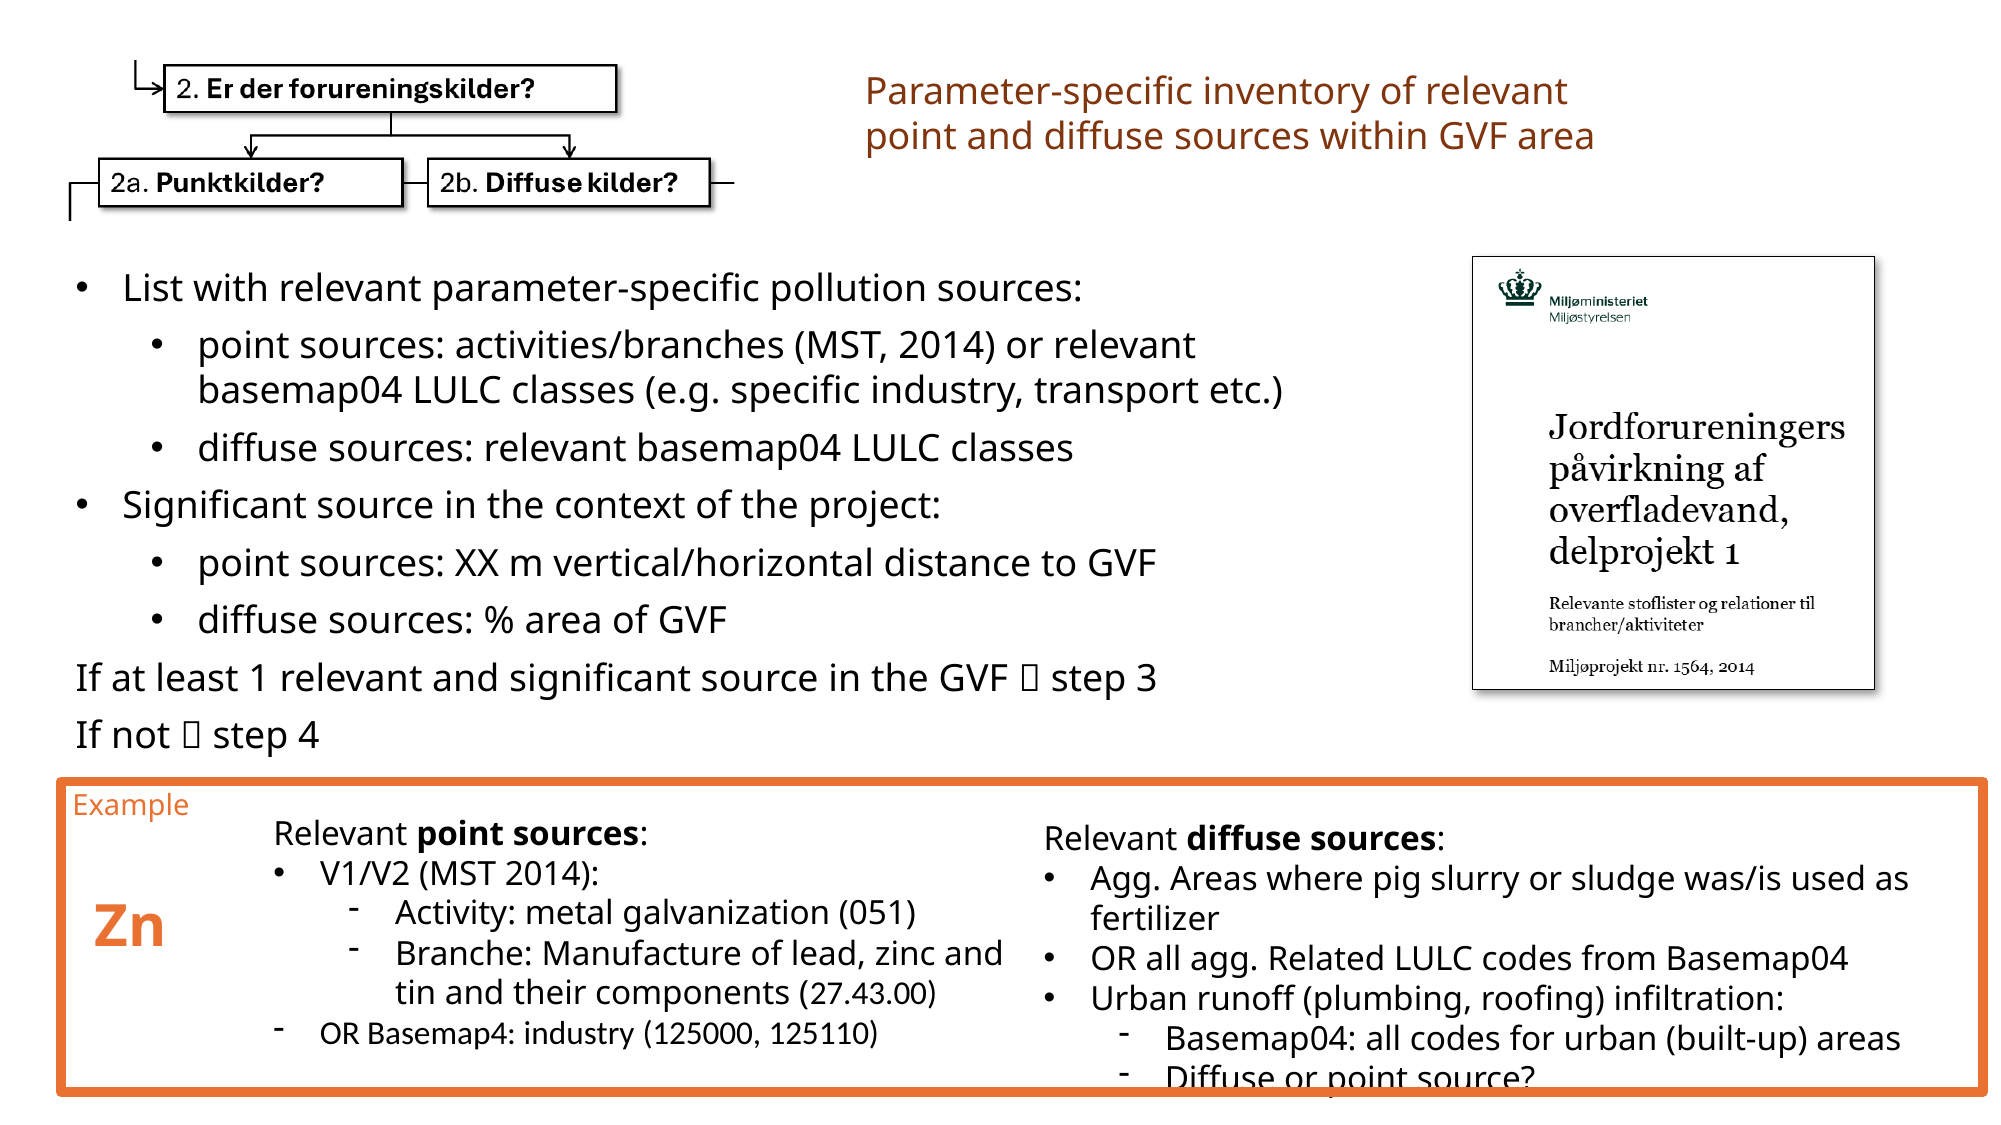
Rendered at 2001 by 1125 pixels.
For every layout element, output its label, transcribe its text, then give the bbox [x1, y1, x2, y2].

text_box Parameter-specific inventory of relevant point and diffuse sources within GVF area [849, 59, 1632, 165]
text_box List with relevant parameter-specific pollution sources: point sources: activities/branches (MST, 2014) or relevant basemap04 LULC classes (e.g. specific industry, transport etc.) diffuse sources: relevant basemap04 LULC classes Significant source in the context of the project: point sources: XX m vertical/horizontal distance to GVF diffuse sources: % area of GVF If at least 1 relevant and significant source in the GVF  step 3 If not  step 4 [60, 256, 1414, 764]
picture [1472, 255, 1875, 690]
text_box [60, 778, 1984, 1109]
picture [60, 59, 735, 222]
